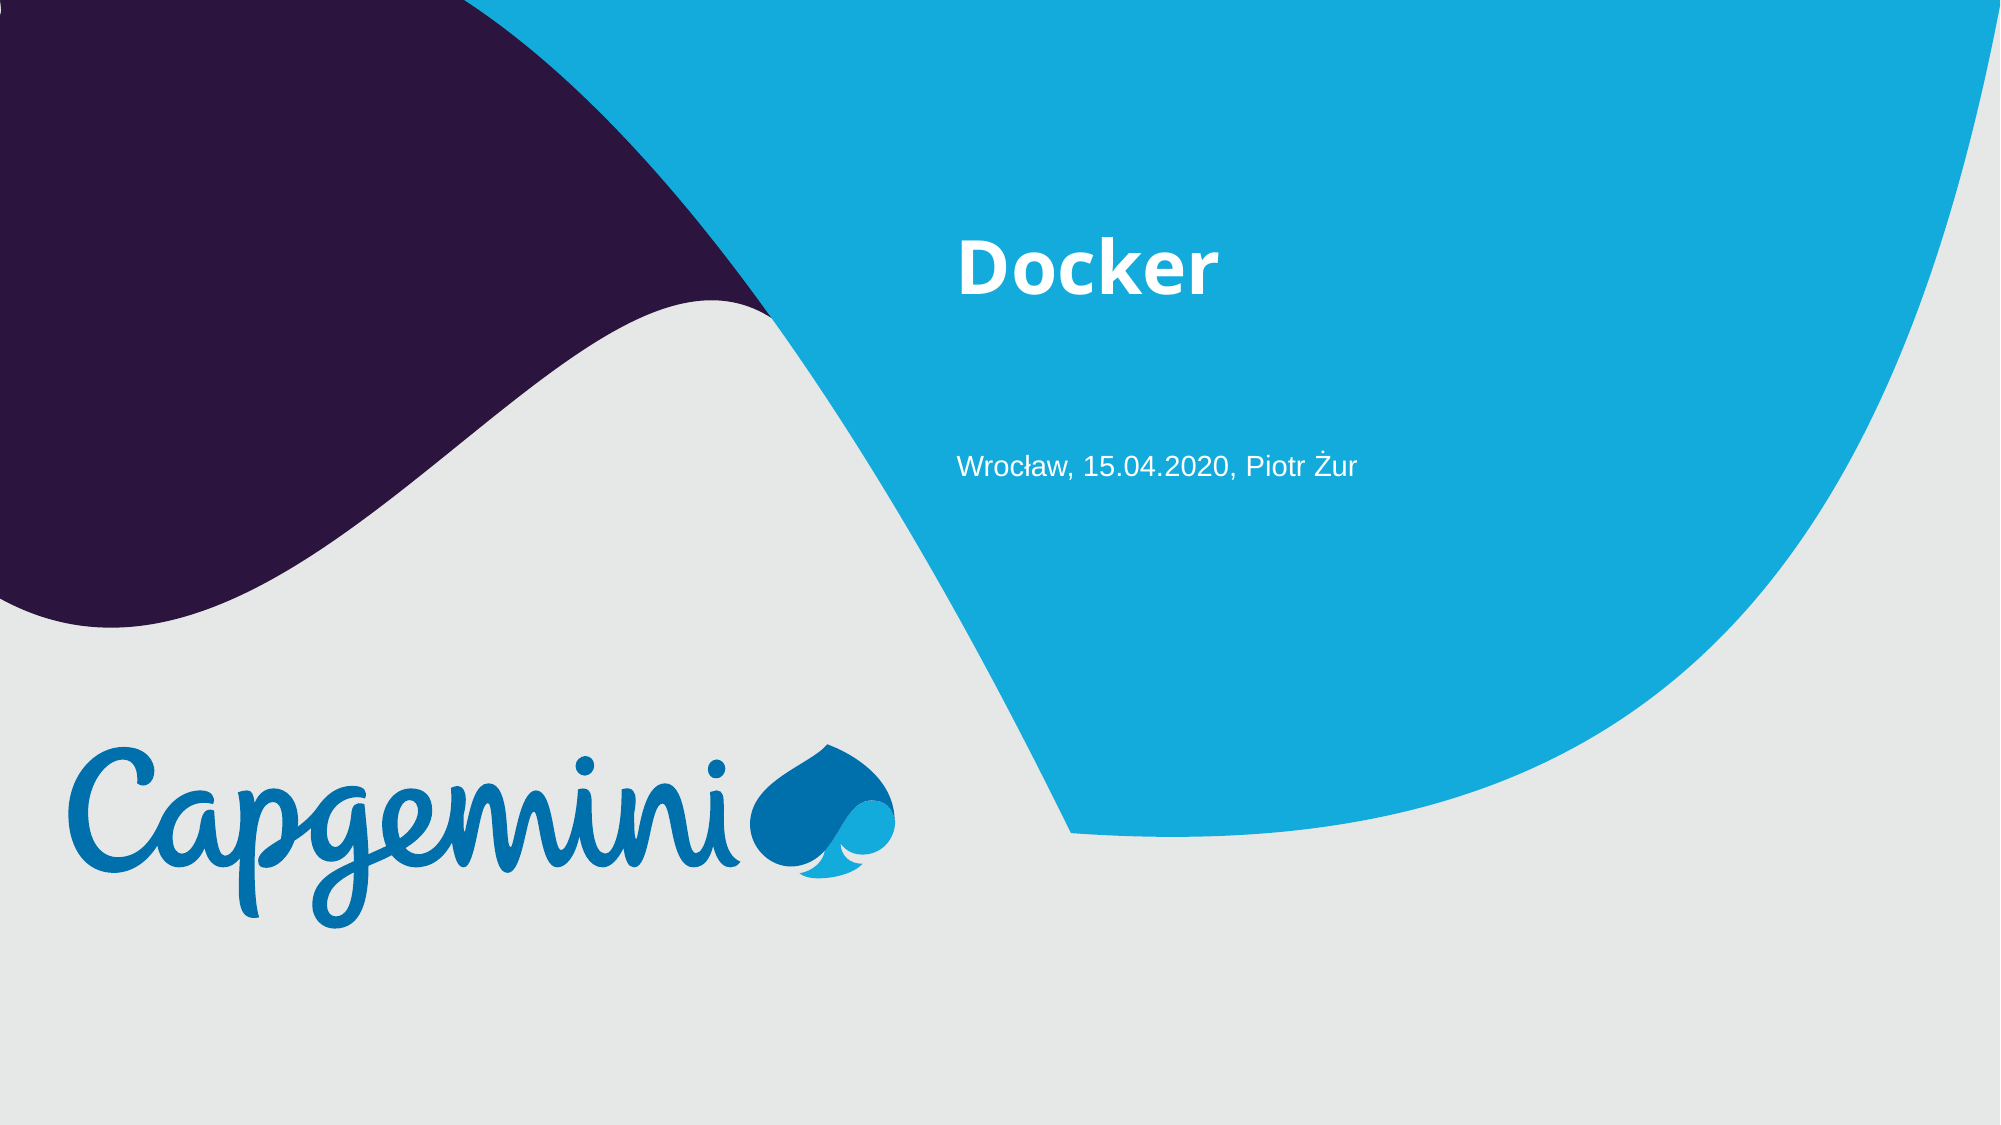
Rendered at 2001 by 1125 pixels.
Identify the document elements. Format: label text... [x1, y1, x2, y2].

subtitle Wrocław, 15.04.2020, Piotr Żur [956, 444, 1645, 557]
list Docker [940, 97, 1826, 445]
